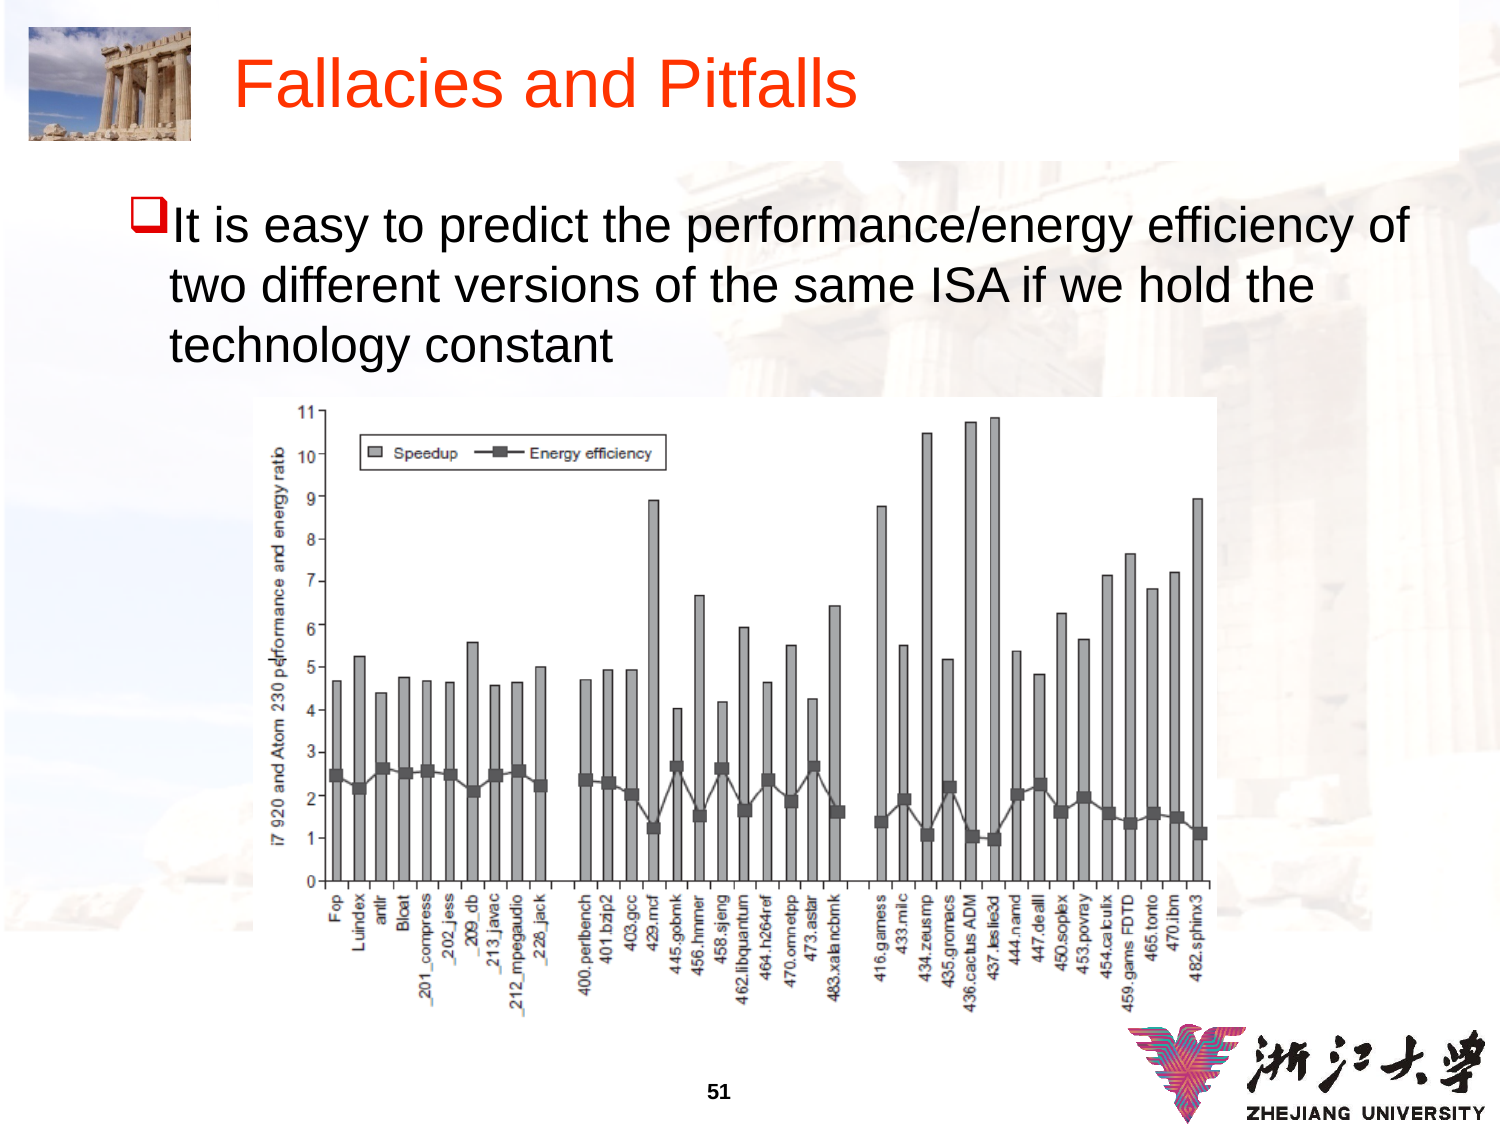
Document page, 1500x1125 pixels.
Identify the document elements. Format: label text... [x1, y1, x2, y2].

title Fallacies and Pitfalls [218, 0, 1459, 161]
picture [0, 0, 1500, 1125]
list It is easy to predict the performance/energy efficiency of two different versions of the same ISA if we hold the technology constant [112, 184, 1469, 421]
